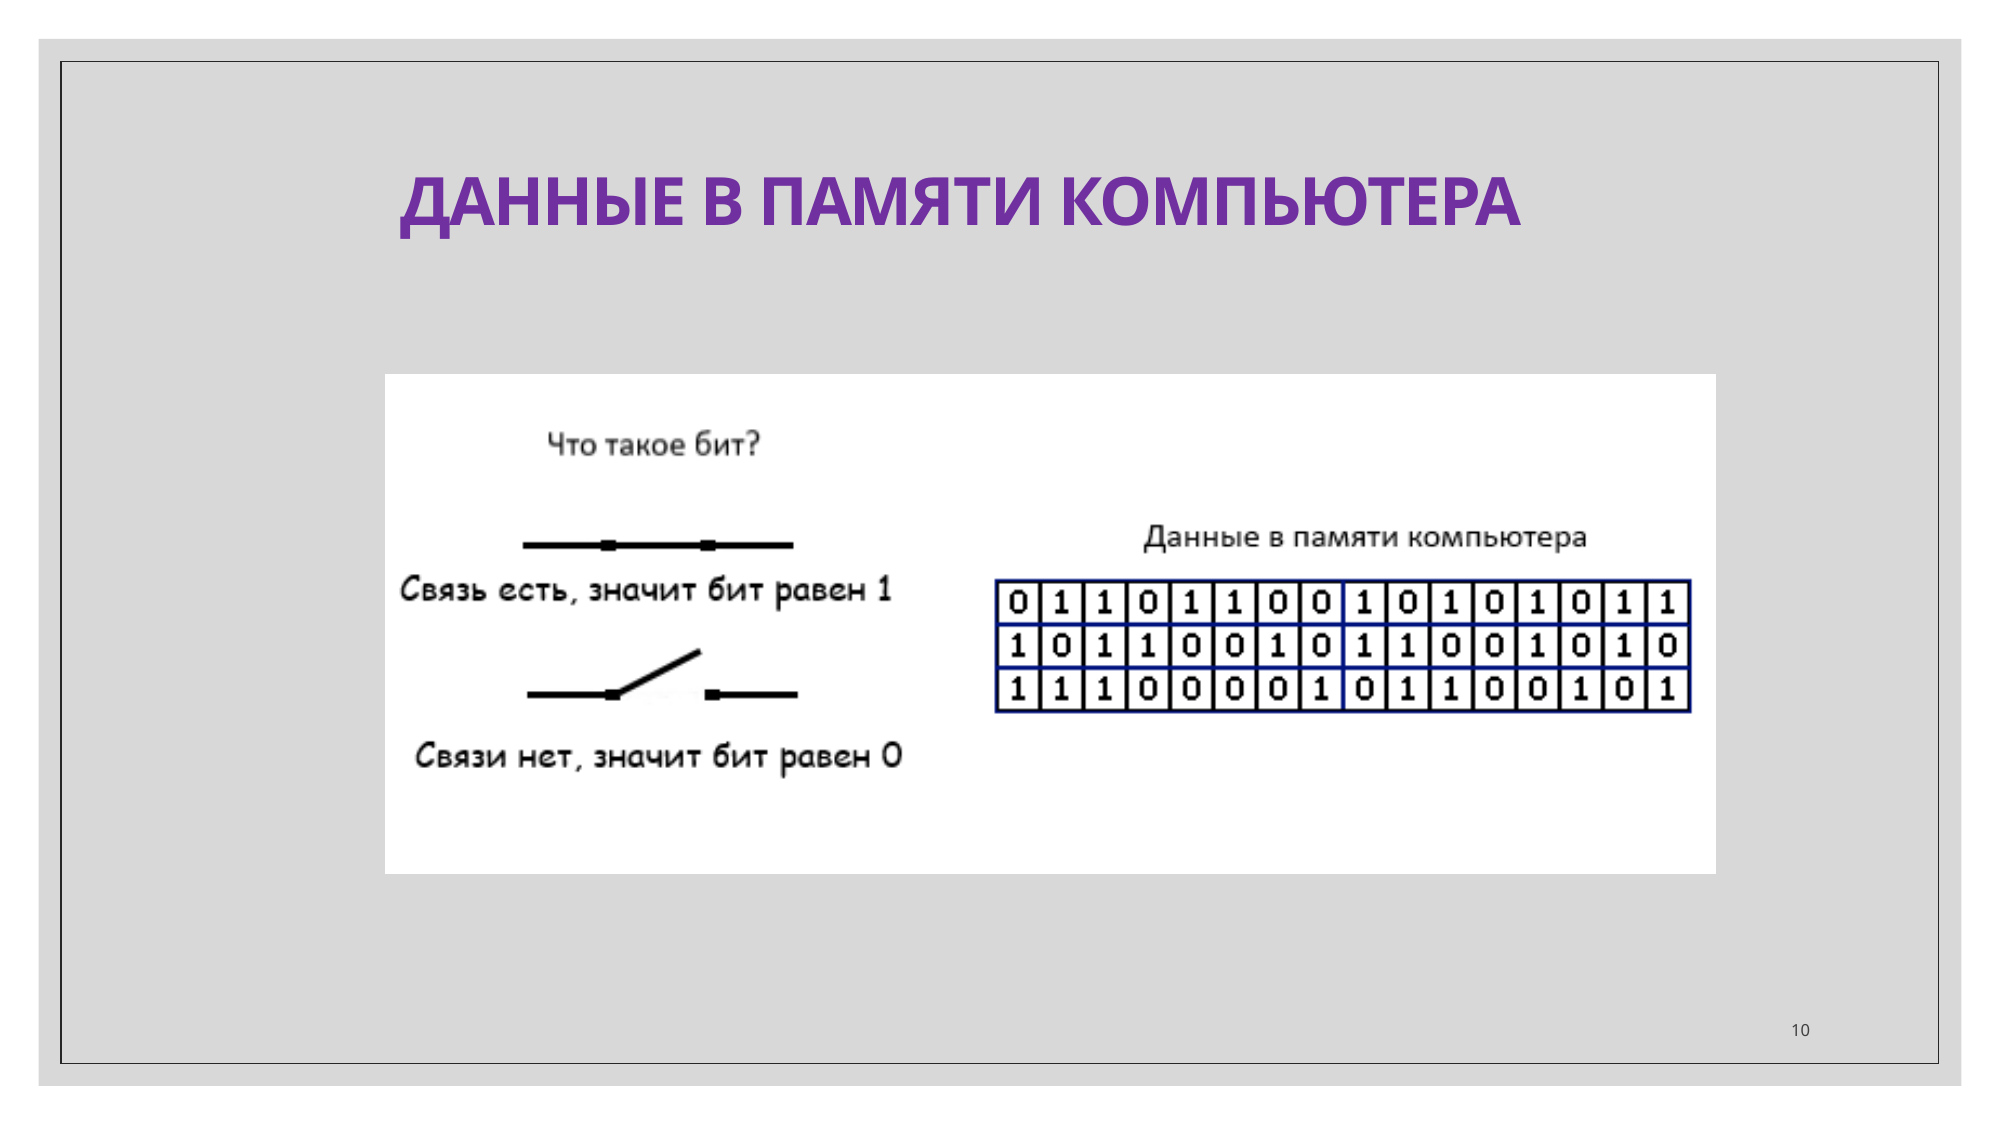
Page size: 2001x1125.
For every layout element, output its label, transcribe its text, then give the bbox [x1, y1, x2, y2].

title Данные в памяти компьютера [385, 91, 2000, 317]
slide_number 10 [1687, 990, 1825, 1050]
picture [385, 374, 1716, 874]
